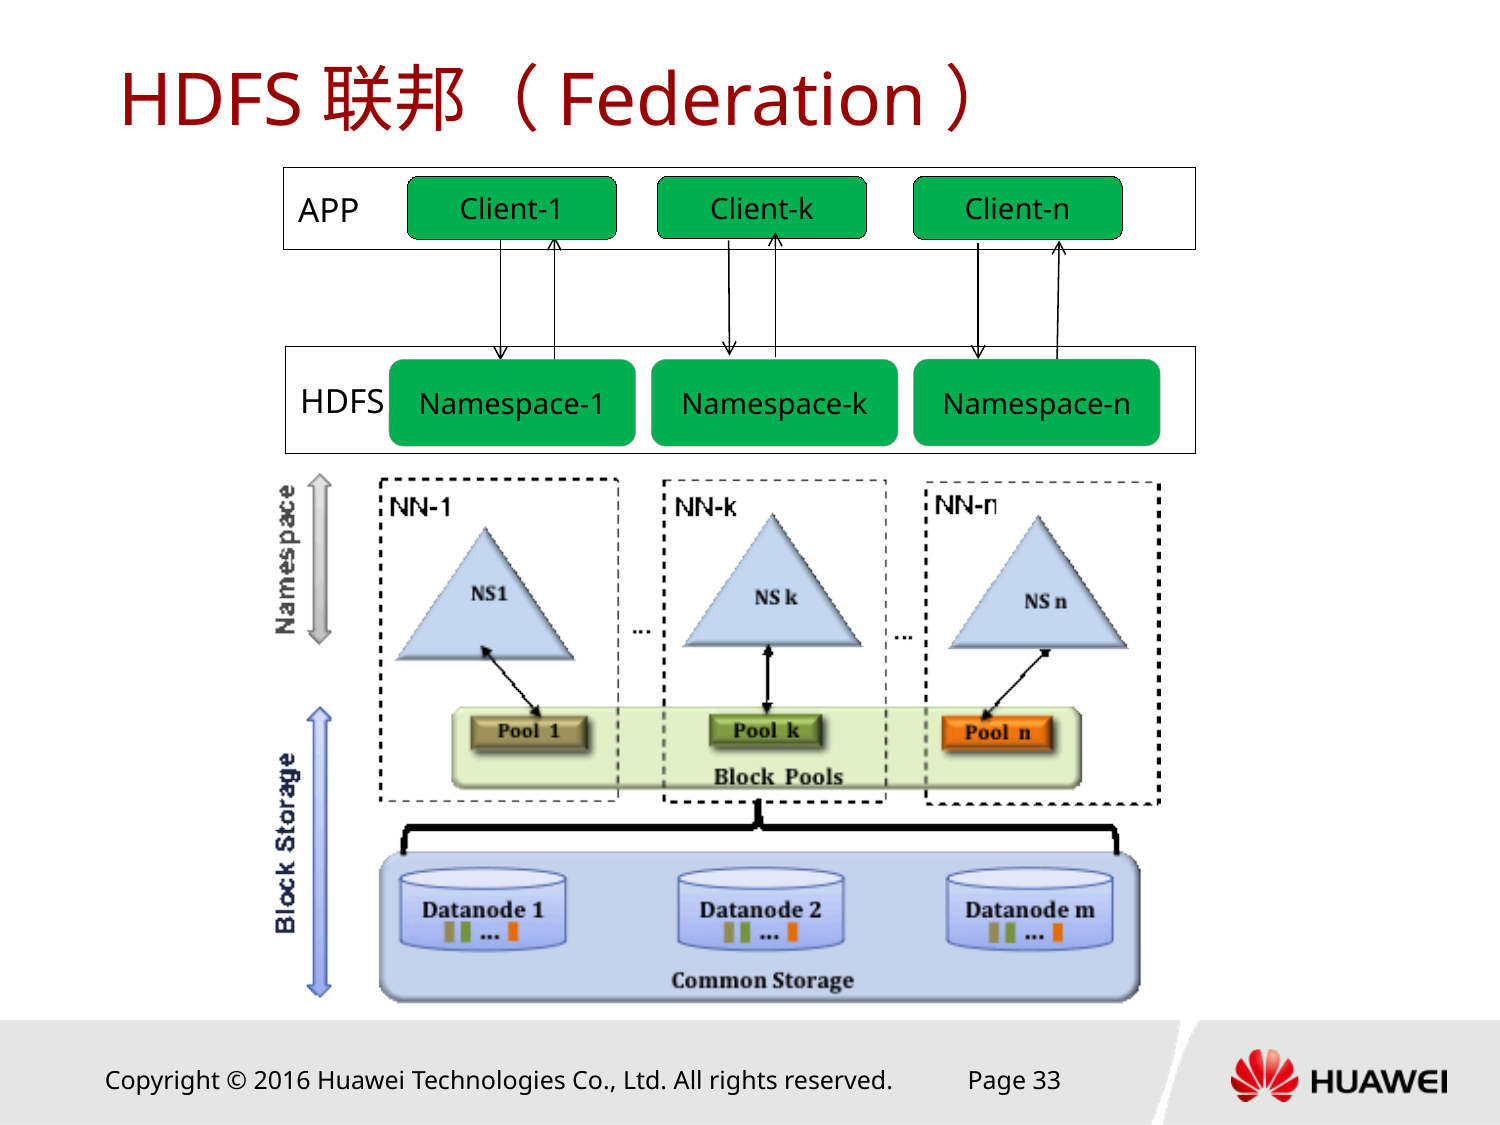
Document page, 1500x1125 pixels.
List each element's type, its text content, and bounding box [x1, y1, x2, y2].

picture [260, 466, 1161, 1008]
picture [0, 1020, 1500, 1125]
title HDFS联邦（Federation） [105, 24, 1377, 168]
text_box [1056, 240, 1060, 360]
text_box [283, 167, 1196, 455]
